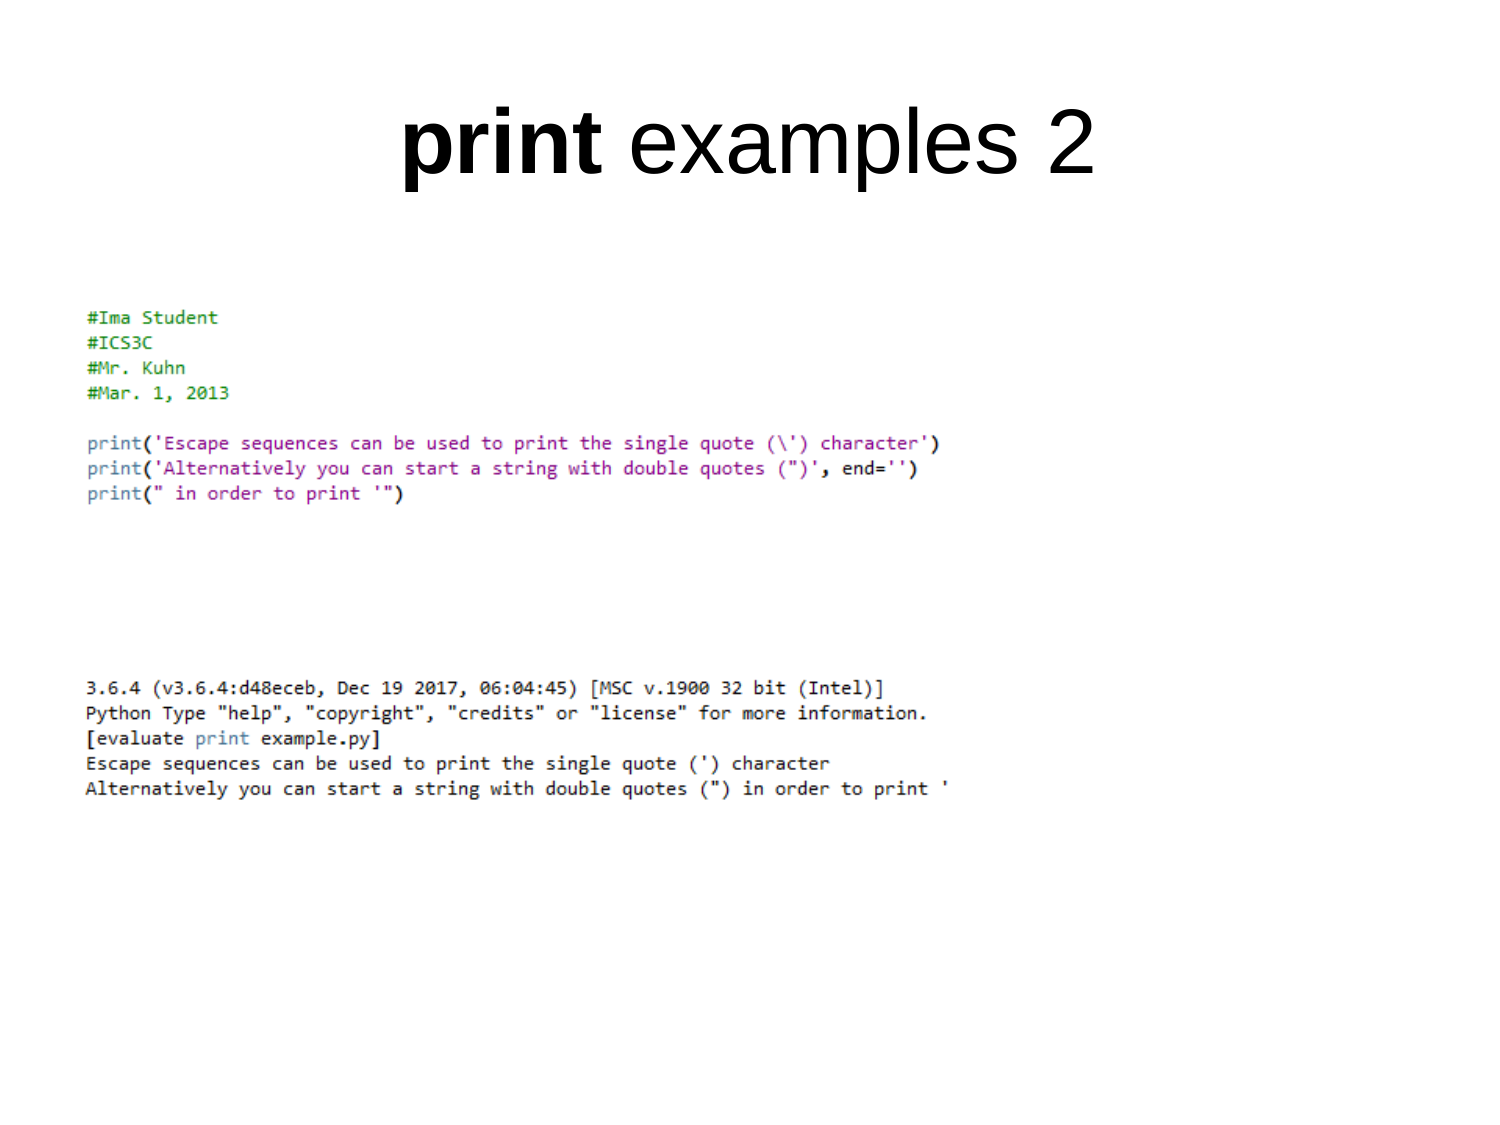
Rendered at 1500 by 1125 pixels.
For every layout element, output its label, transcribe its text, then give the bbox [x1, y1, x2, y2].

picture [74, 299, 948, 515]
title print examples 2 [75, 45, 1423, 230]
picture [74, 674, 960, 815]
